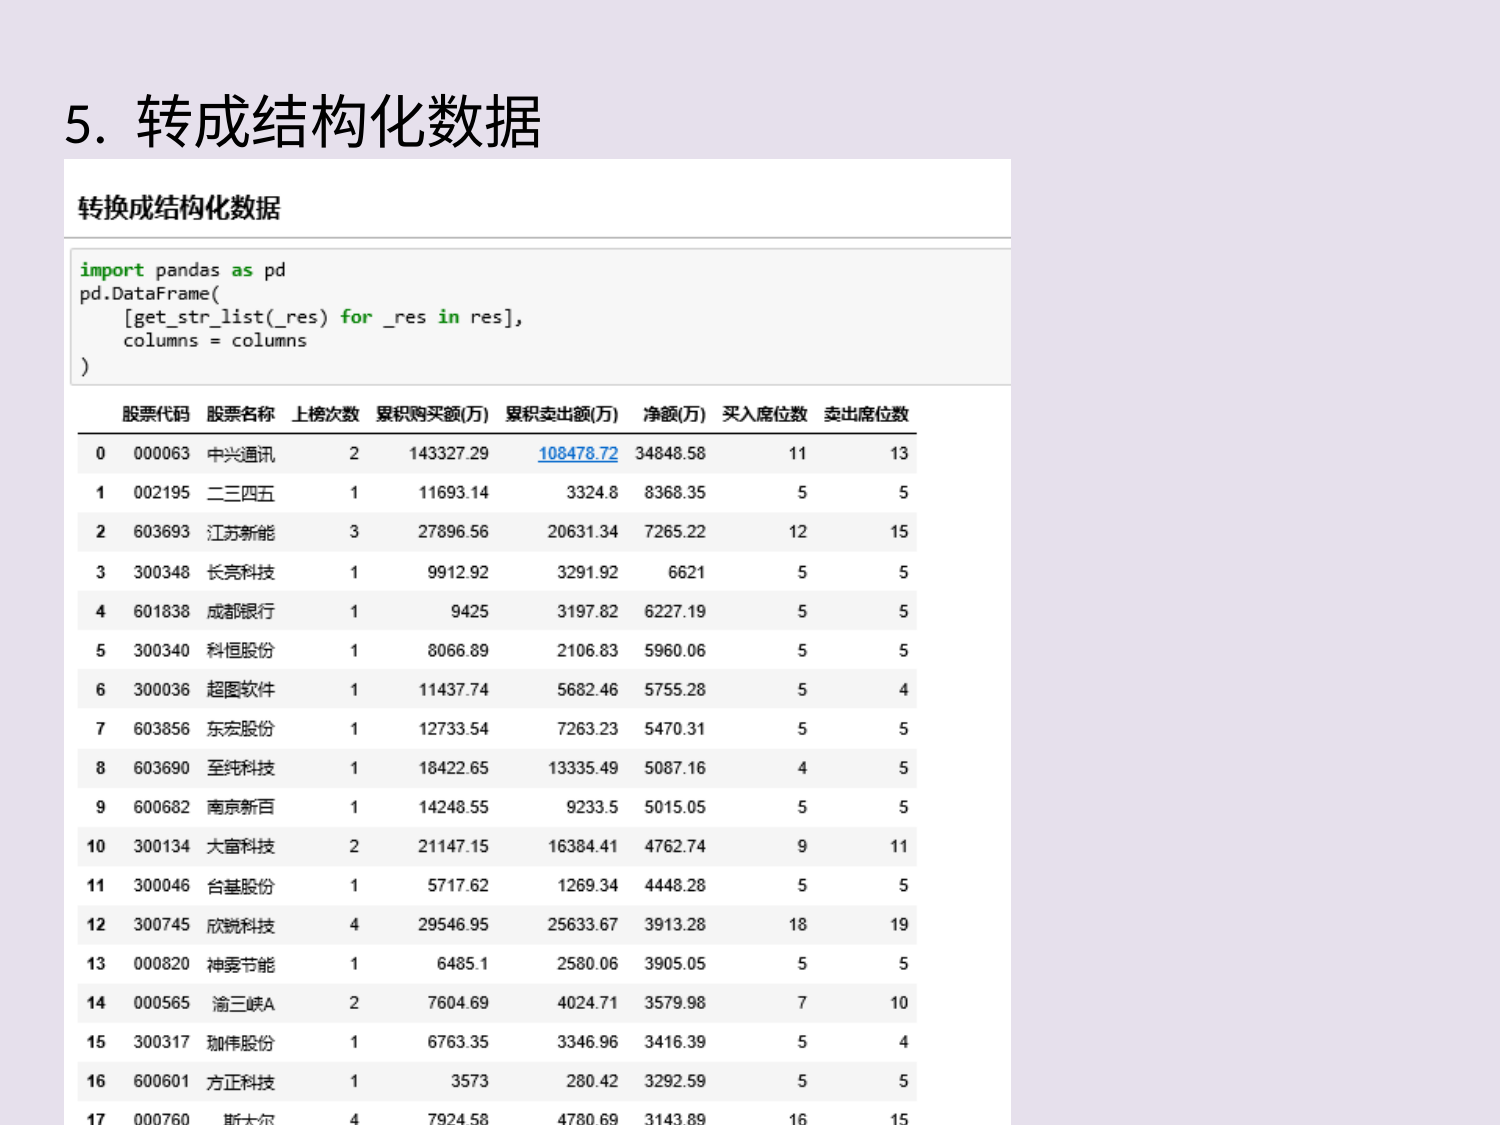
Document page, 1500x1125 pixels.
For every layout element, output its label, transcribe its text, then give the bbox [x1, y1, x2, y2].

text_box 5. 转成结构化数据 [49, 78, 558, 163]
picture [64, 159, 1011, 1125]
